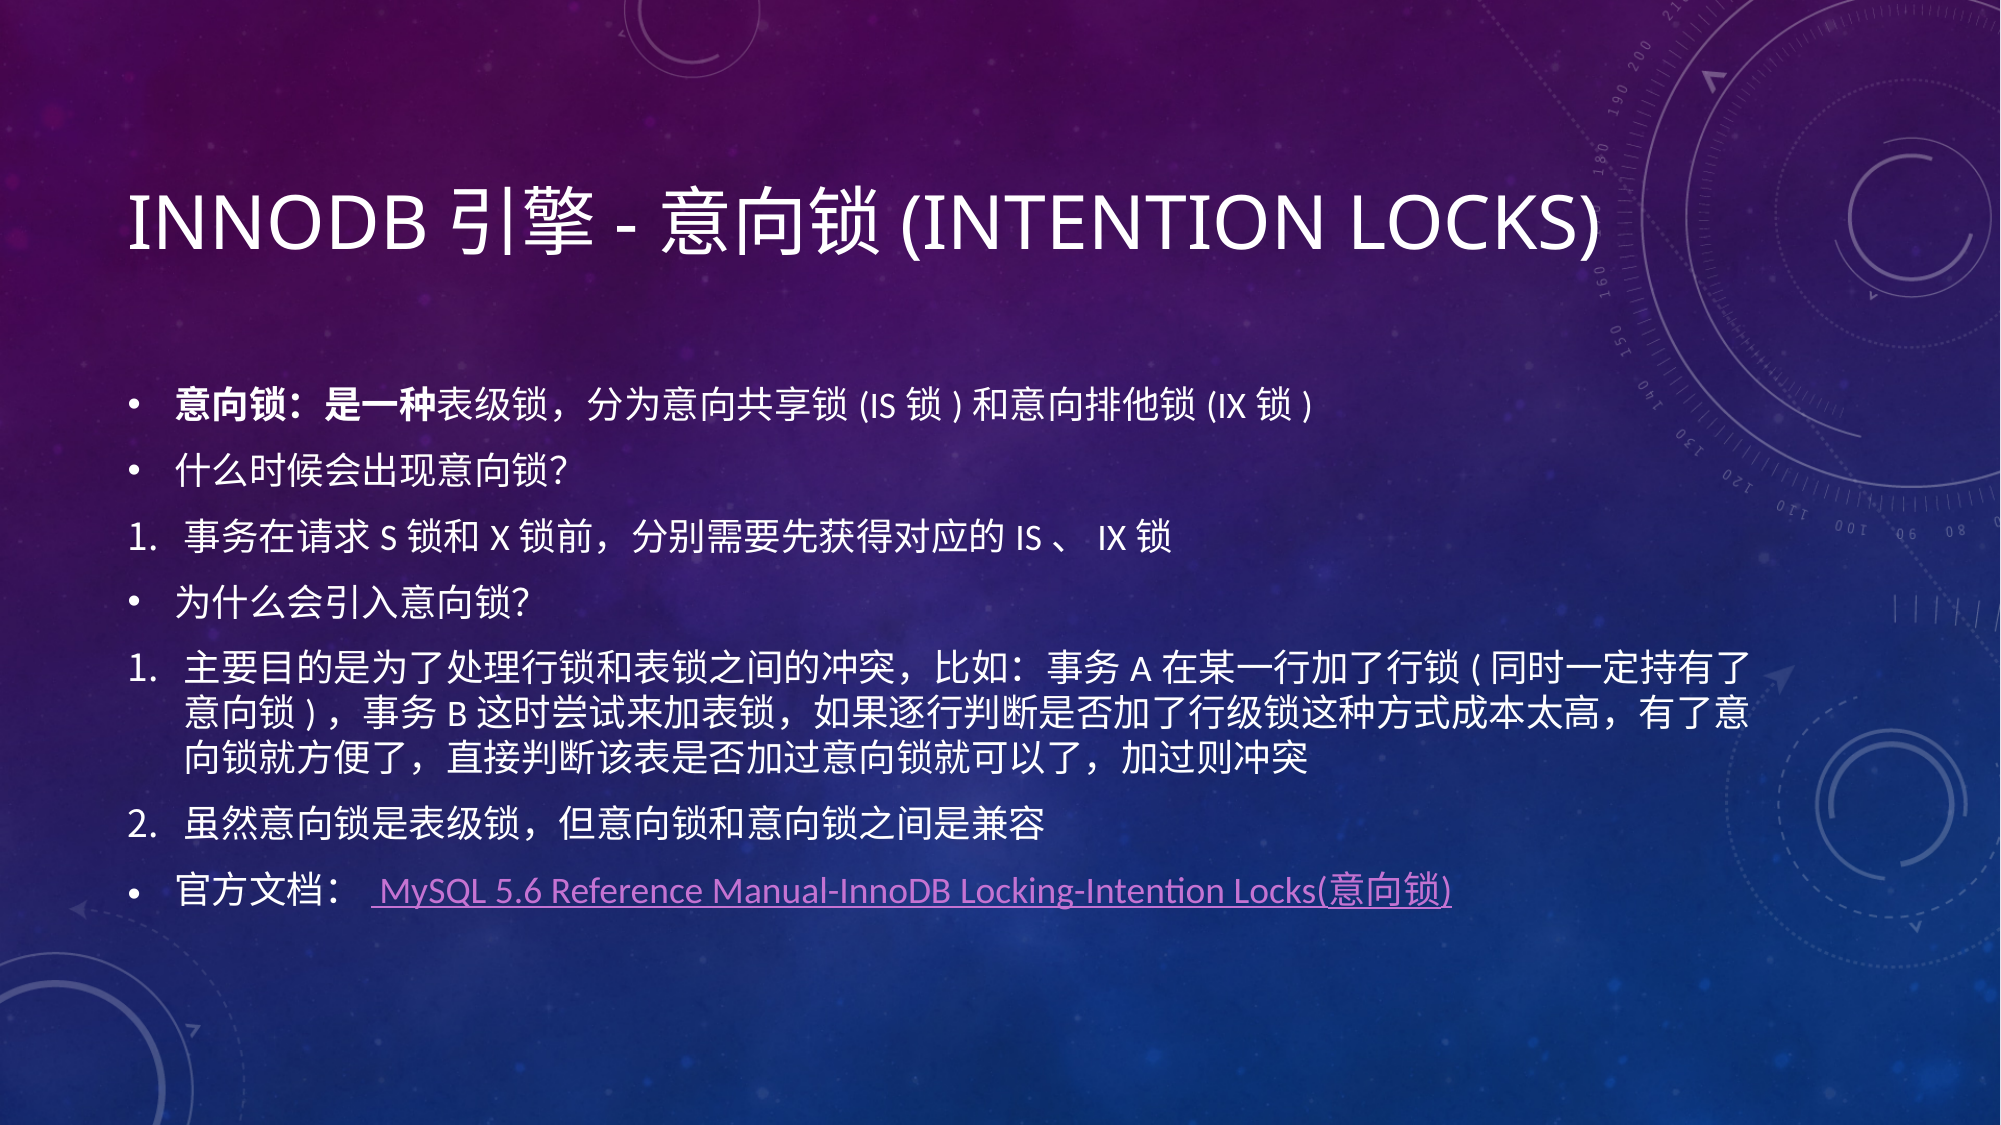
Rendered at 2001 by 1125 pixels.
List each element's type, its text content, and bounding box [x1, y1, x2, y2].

picture [0, 0, 2001, 1125]
title Innodb引擎-意向锁(Intention Locks) [112, 99, 1775, 339]
list 意向锁：是一种表级锁，分为意向共享锁(IS锁)和意向排他锁(IX锁) 什么时候会出现意向锁？ 事务在请求S锁和X锁前，分别需要先获得对应的IS、IX锁 为什么会引入意向锁？ 主要目的是为了处理行锁和表锁之间的冲突，比如：事务A在某一行加了行锁(同时一定持有了意向锁)，事务B这时尝试来加表锁，如果逐行判断是否加了行级锁这种方式成本太高，有了意向锁就方便了，直接判断该表是否加过意向锁就可以了，加过则冲突 虽然意向锁是表级锁，但意向锁和意向锁之间是兼容 官方文档： MySQL 5.6 Reference Manual-InnoDB Locking-Intention Locks(意向锁) [112, 351, 1775, 950]
